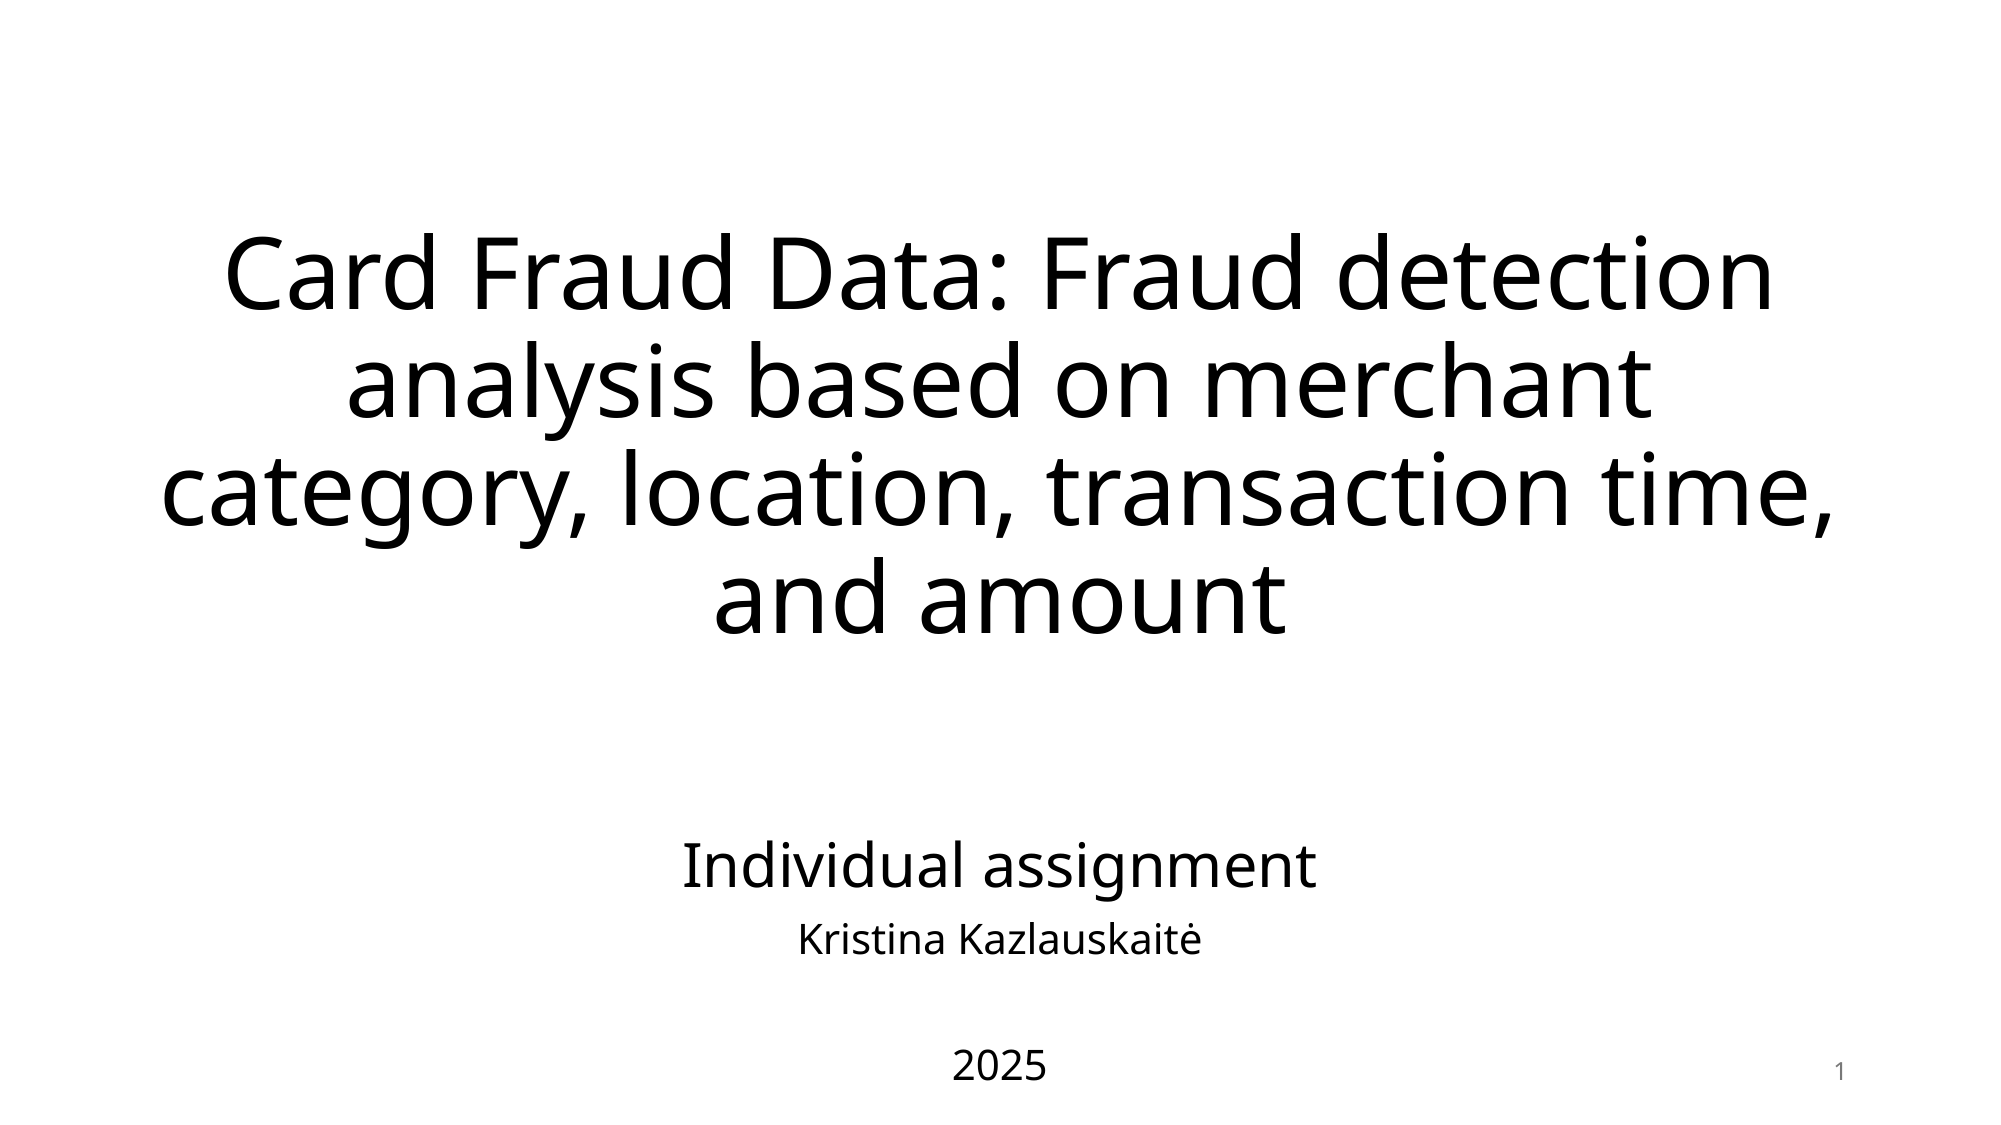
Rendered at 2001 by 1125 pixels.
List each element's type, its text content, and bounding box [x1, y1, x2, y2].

slide_number 1 [1412, 1042, 1863, 1103]
title Card Fraud Data: Fraud detection analysis based on merchant category, location, transaction time, and amount [116, 180, 1884, 663]
subtitle Individual assignment Kristina Kazlauskaitė 2025 [249, 827, 1750, 1099]
